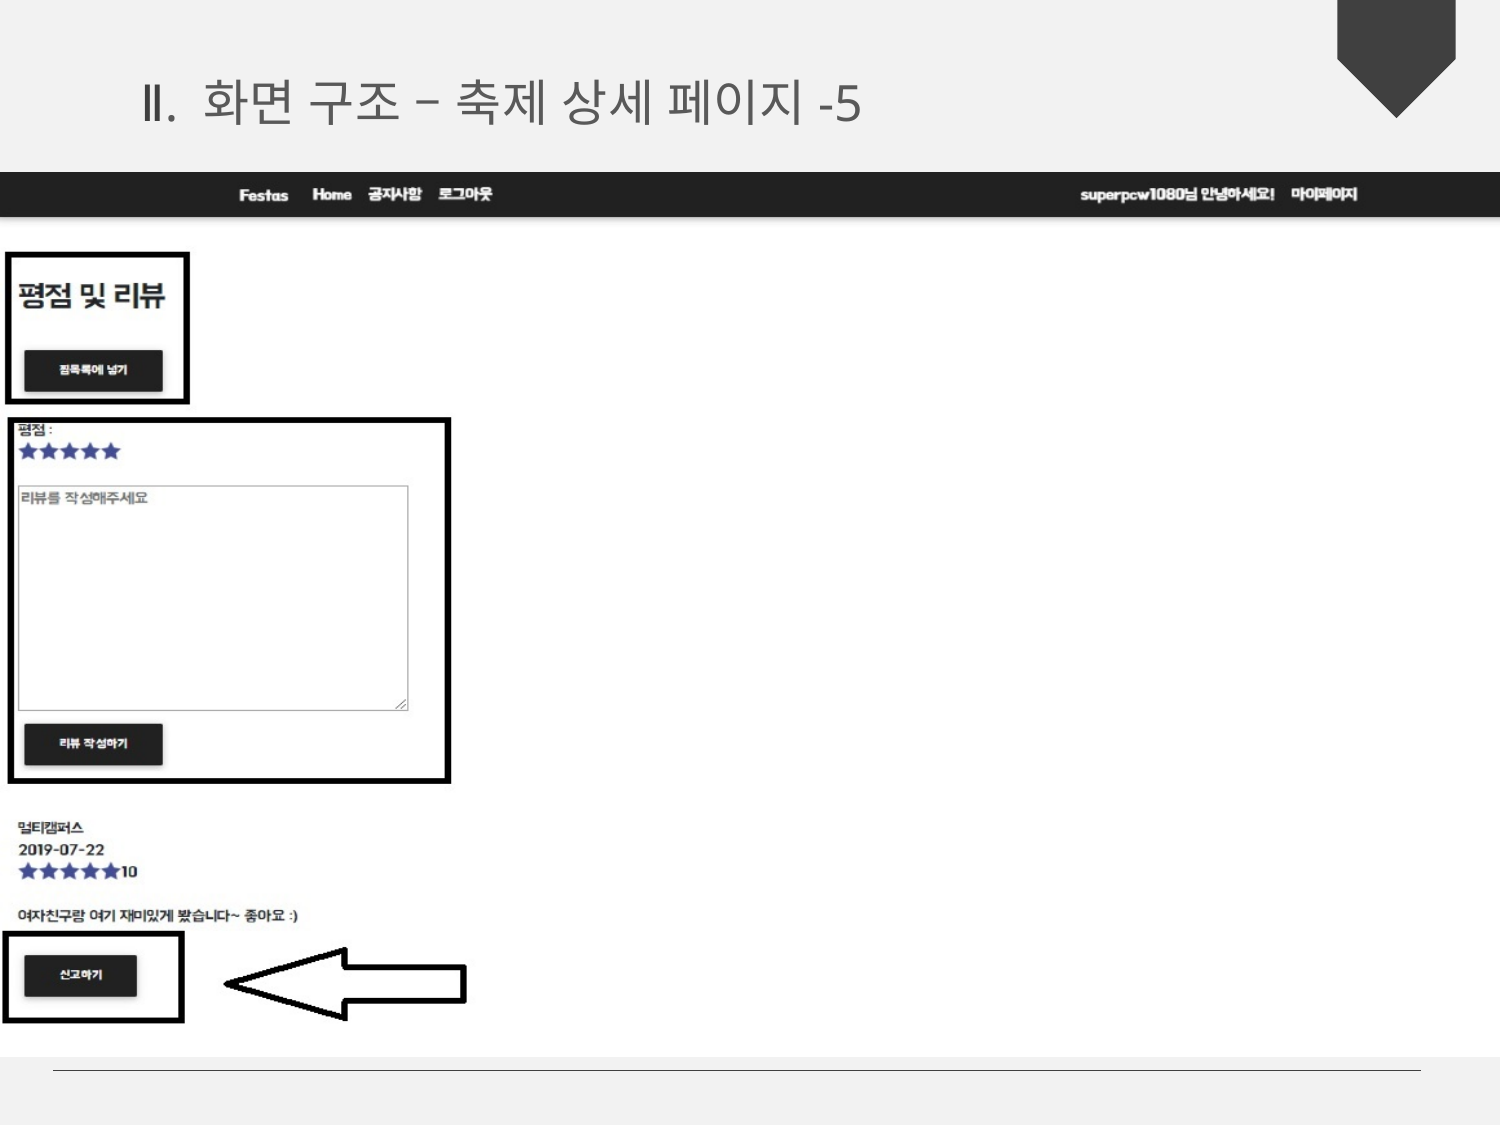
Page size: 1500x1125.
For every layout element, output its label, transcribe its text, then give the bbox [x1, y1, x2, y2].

picture [0, 172, 1500, 1058]
text_box Ⅱ. 화면 구조 – 축제 상세 페이지-5 [125, 64, 878, 140]
text_box [1335, 0, 1458, 121]
